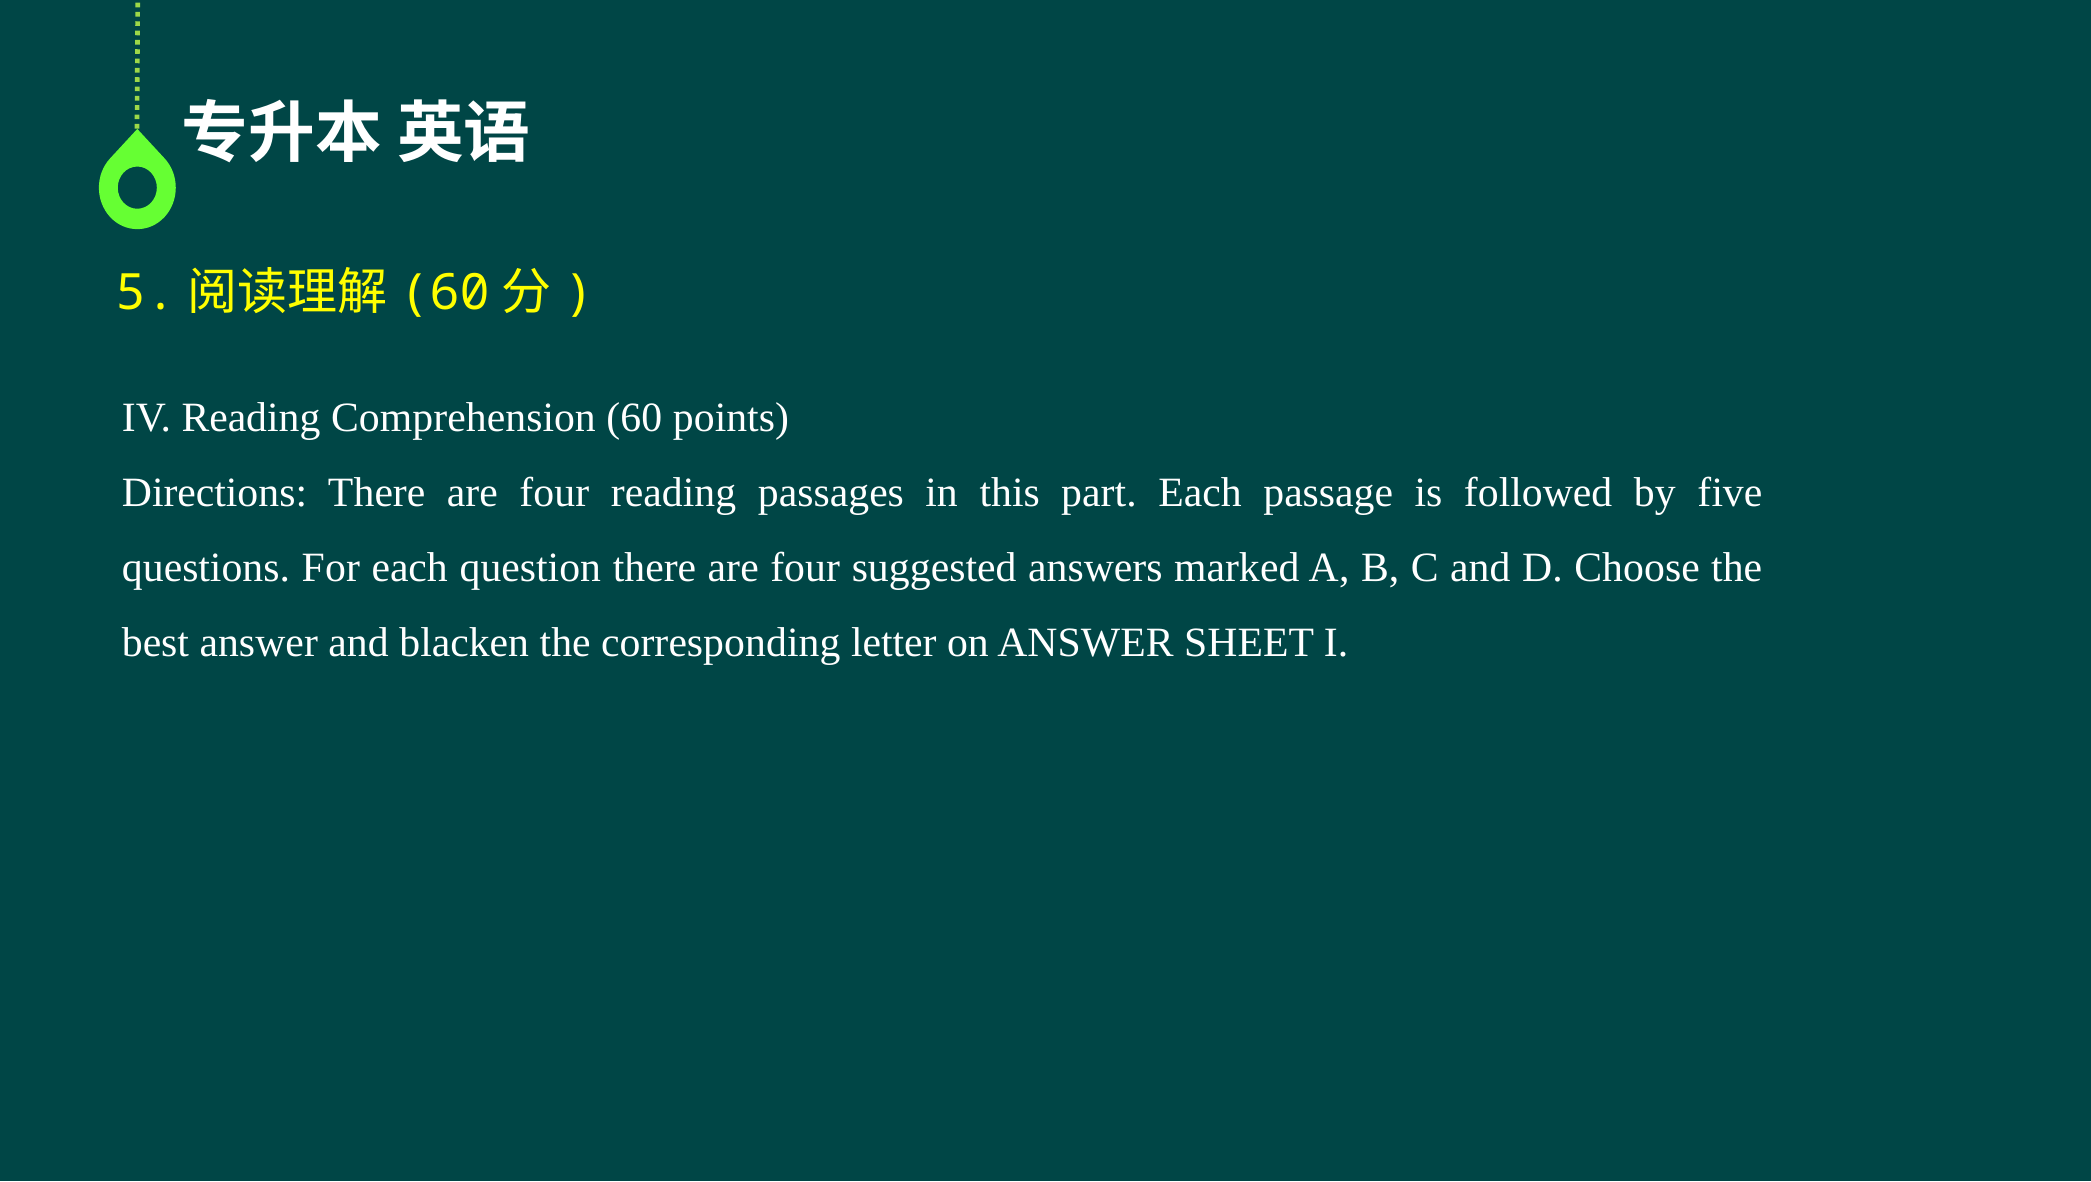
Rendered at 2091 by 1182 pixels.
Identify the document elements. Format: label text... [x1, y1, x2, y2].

text_box IV. Reading Comprehension (60 points) Directions: There are four reading passages in this part. Each passage is followed by five questions. For each question there are four suggested answers marked A, B, C and D. Choose the best answer and blacken the corresponding letter on ANSWER SHEET I. [107, 357, 1779, 748]
text_box 5.阅读理解(60分) [100, 251, 1631, 327]
text_box 专升本 英语 [167, 82, 2091, 178]
